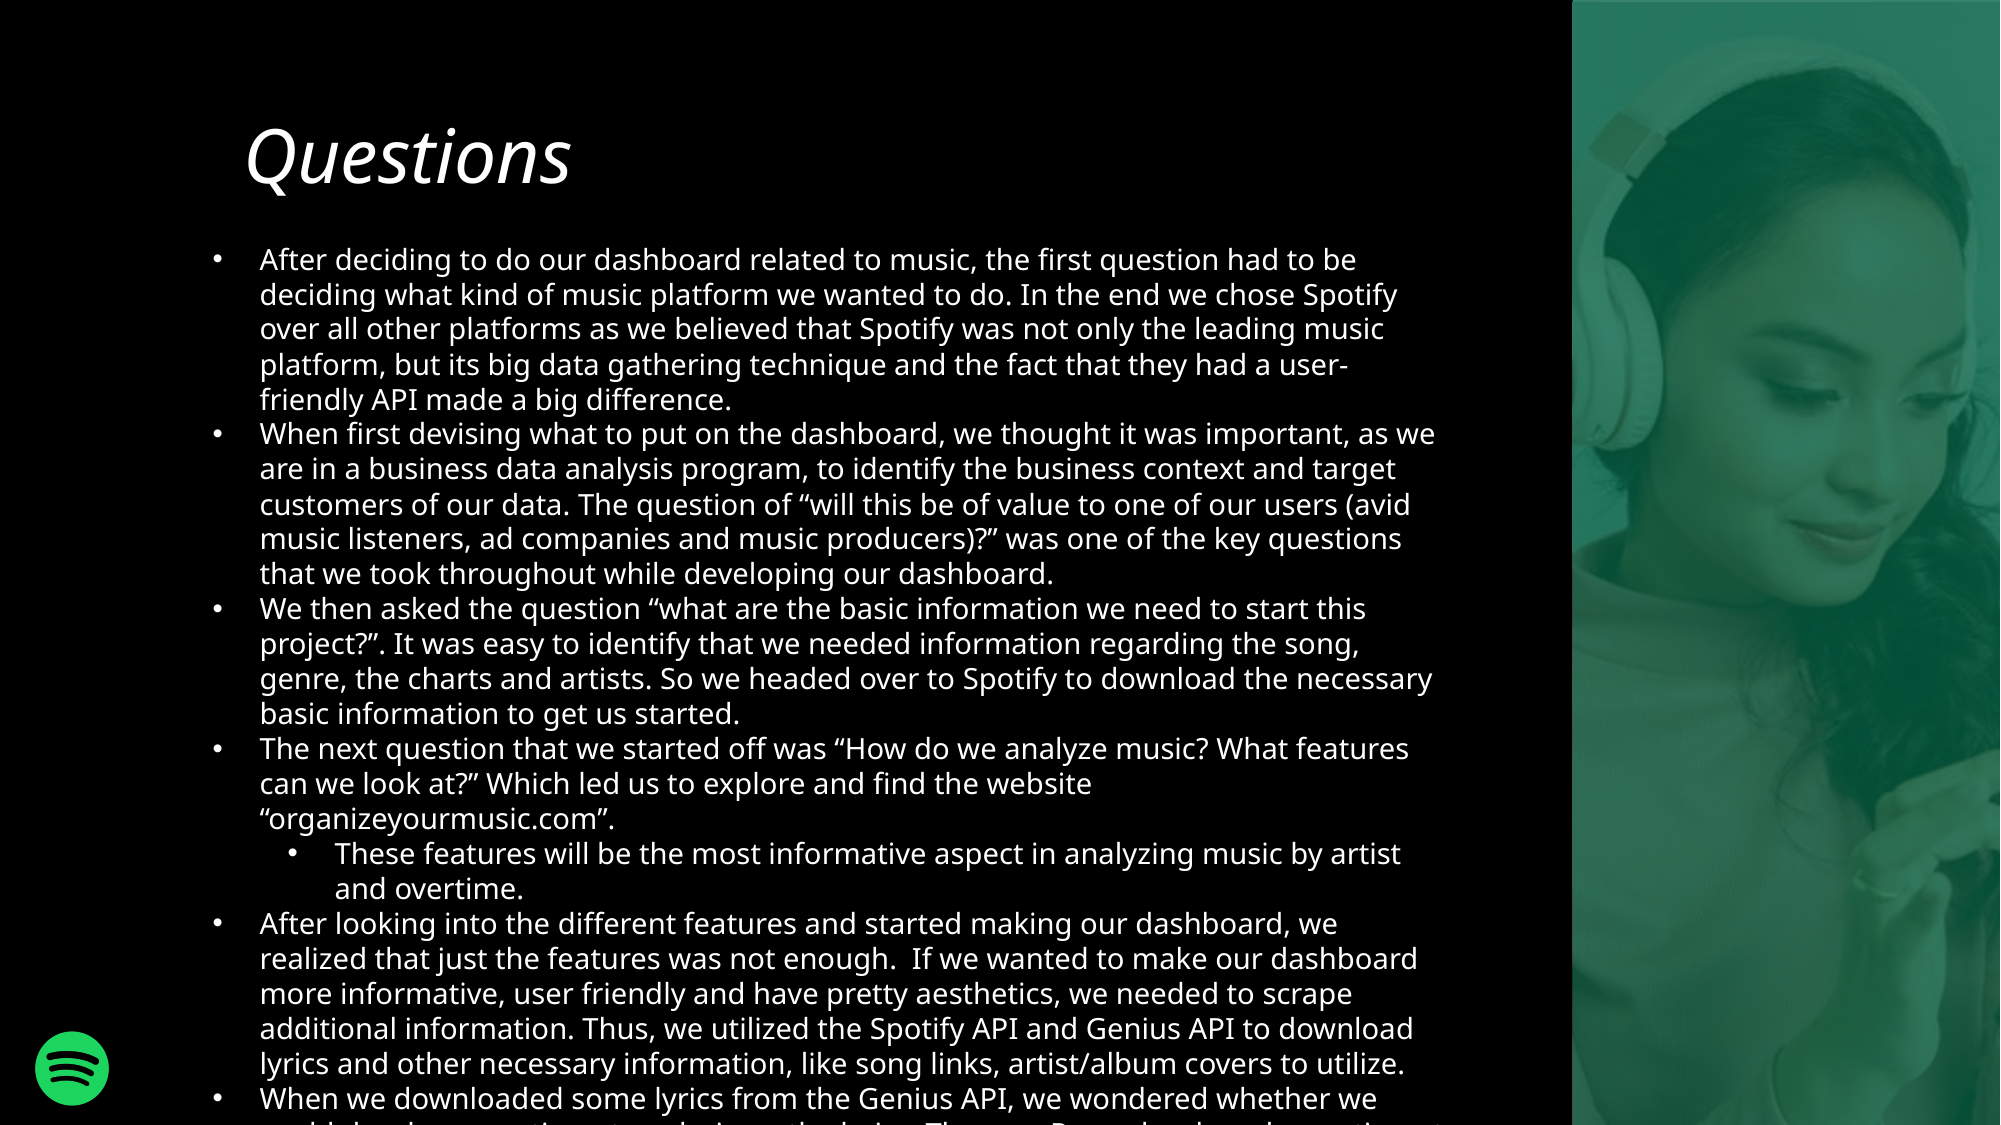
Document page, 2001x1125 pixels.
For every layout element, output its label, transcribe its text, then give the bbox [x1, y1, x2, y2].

text_box Questions [228, 101, 1097, 206]
picture [1572, 0, 2000, 1125]
picture [4, 1030, 140, 1107]
text_box After deciding to do our dashboard related to music, the first question had to be deciding what kind of music platform we wanted to do. In the end we chose Spotify over all other platforms as we believed that Spotify was not only the leading music platform, but its big data gathering technique and the fact that they had a user-friendly API made a big difference. When first devising what to put on the dashboard, we thought it was important, as we are in a business data analysis program, to identify the business context and target customers of our data. The question of “will this be of value to one of our users (avid music listeners, ad companies and music producers)?” was one of the key questions that we took throughout while developing our dashboard. We then asked the question “what are the basic information we need to start this project?”. It was easy to identify that we needed information regarding the song, genre, the charts and artists. So we headed over to Spotify to download the necessary basic information to get us started. The next question that we started off was “How do we analyze music? What features can we look at?” Which led us to explore and find the website “organizeyourmusic.com”. These features will be the most informative aspect in analyzing music by artist and overtime. After looking into the different features and started making our dashboard, we realized that just the features was not enough. If we wanted to make our dashboard more informative, user friendly and have pretty aesthetics, we needed to scrape additional information. Thus, we utilized the Spotify API and Genius API to download lyrics and other necessary information, like song links, artist/album covers to utilize. When we downloaded some lyrics from the Genius API, we wondered whether we could develop a sentiment analysis on the lyrics. Thus, on R, we developed a sentiment analysis natural language processing model in order to detect the key words that could provide us with insight regarding the sentiment of each song. [197, 233, 1468, 1125]
text_box [0, 0, 1571, 1125]
